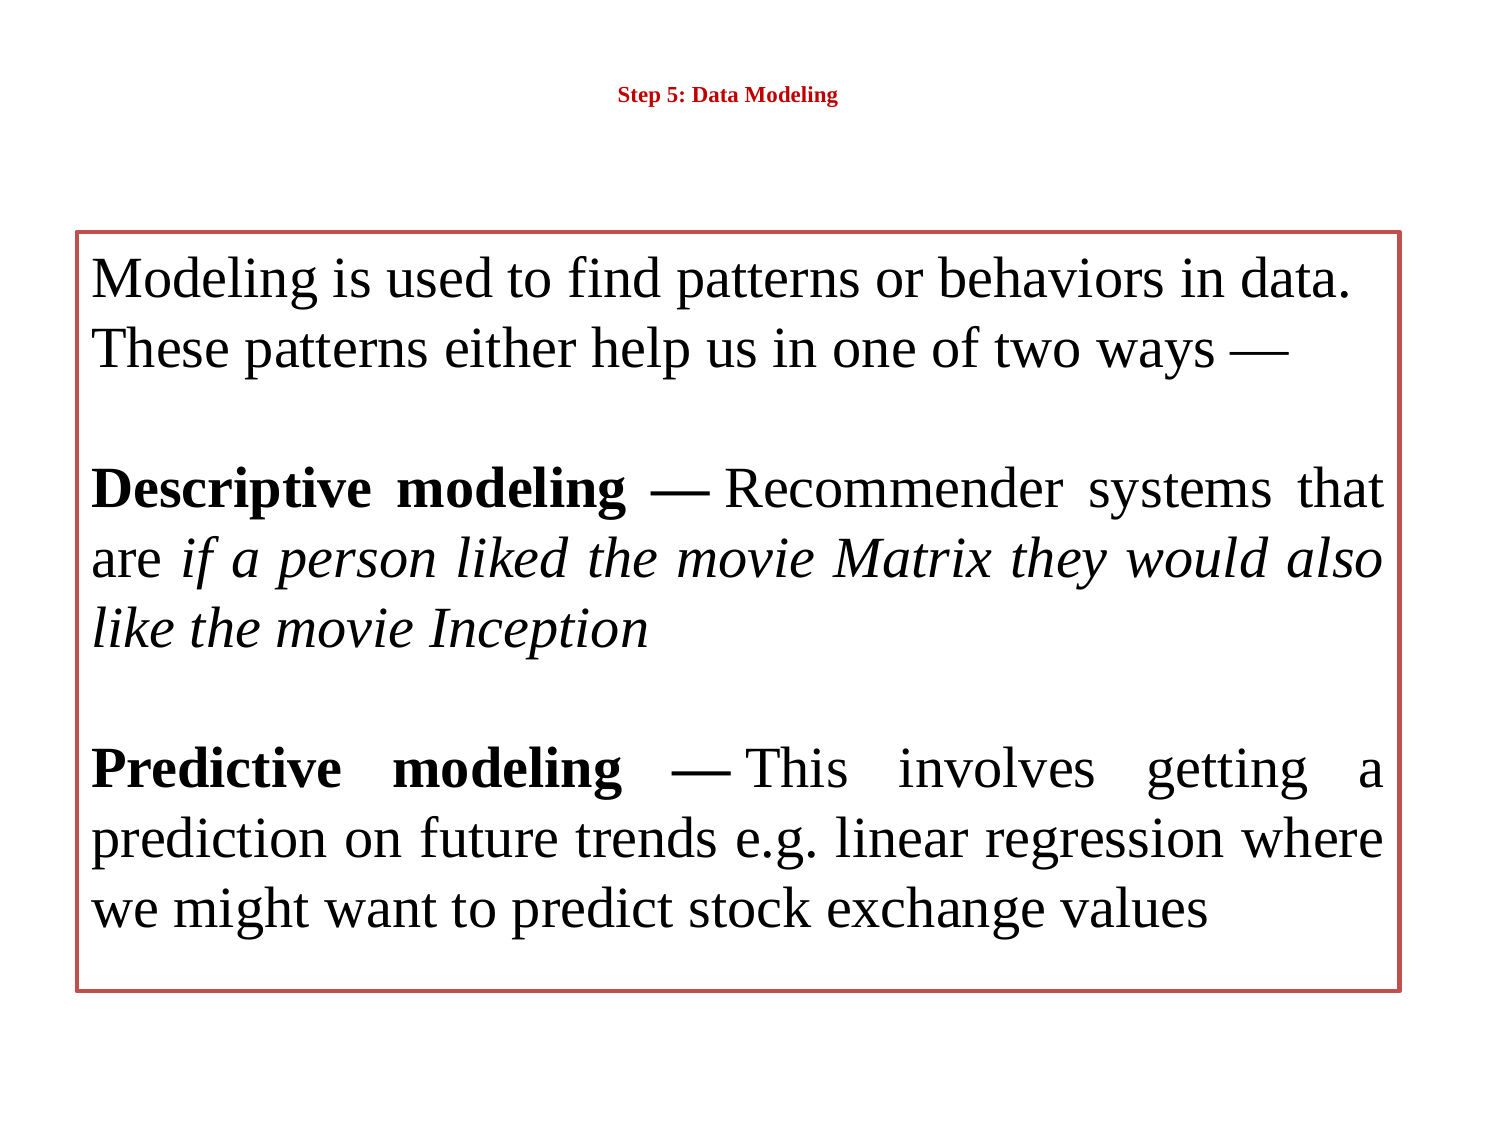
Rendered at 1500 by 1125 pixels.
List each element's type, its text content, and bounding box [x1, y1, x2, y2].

title Step 5: Data Modeling [53, 42, 1404, 143]
text_box Modeling is used to find patterns or behaviors in data. These patterns either help us in one of two ways — Descriptive modeling — Recommender systems that are if a person liked the movie Matrix they would also like the movie Inception Predictive modeling — This involves getting a prediction on future trends e.g. linear regression where we might want to predict stock exchange values [75, 230, 1402, 993]
